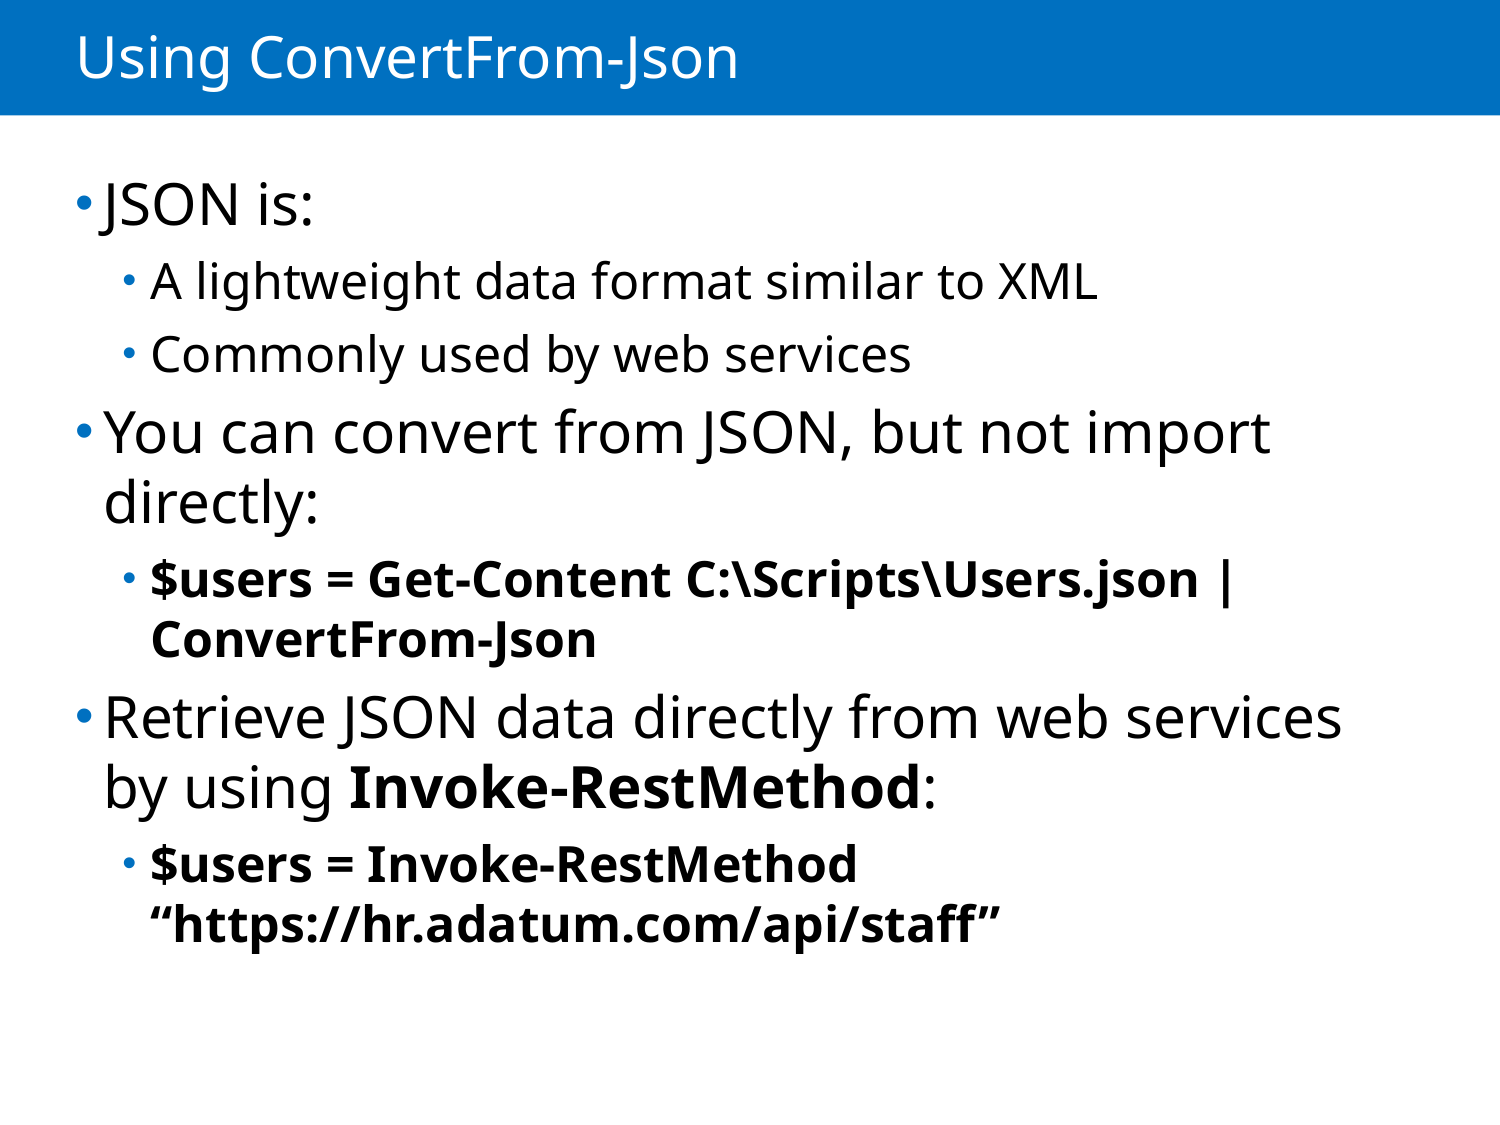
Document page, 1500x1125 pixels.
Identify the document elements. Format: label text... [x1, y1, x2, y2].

title Using ConvertFrom-Json [75, 0, 1351, 122]
text_box JSON is: A lightweight data format similar to XML Commonly used by web services You can convert from JSON, but not import directly: $users = Get-Content C:\Scripts\Users.json | ConvertFrom-Json Retrieve JSON data directly from web services by using Invoke-RestMethod: $users = Invoke-RestMethod “https://hr.adatum.com/api/staff” [75, 167, 1408, 1012]
